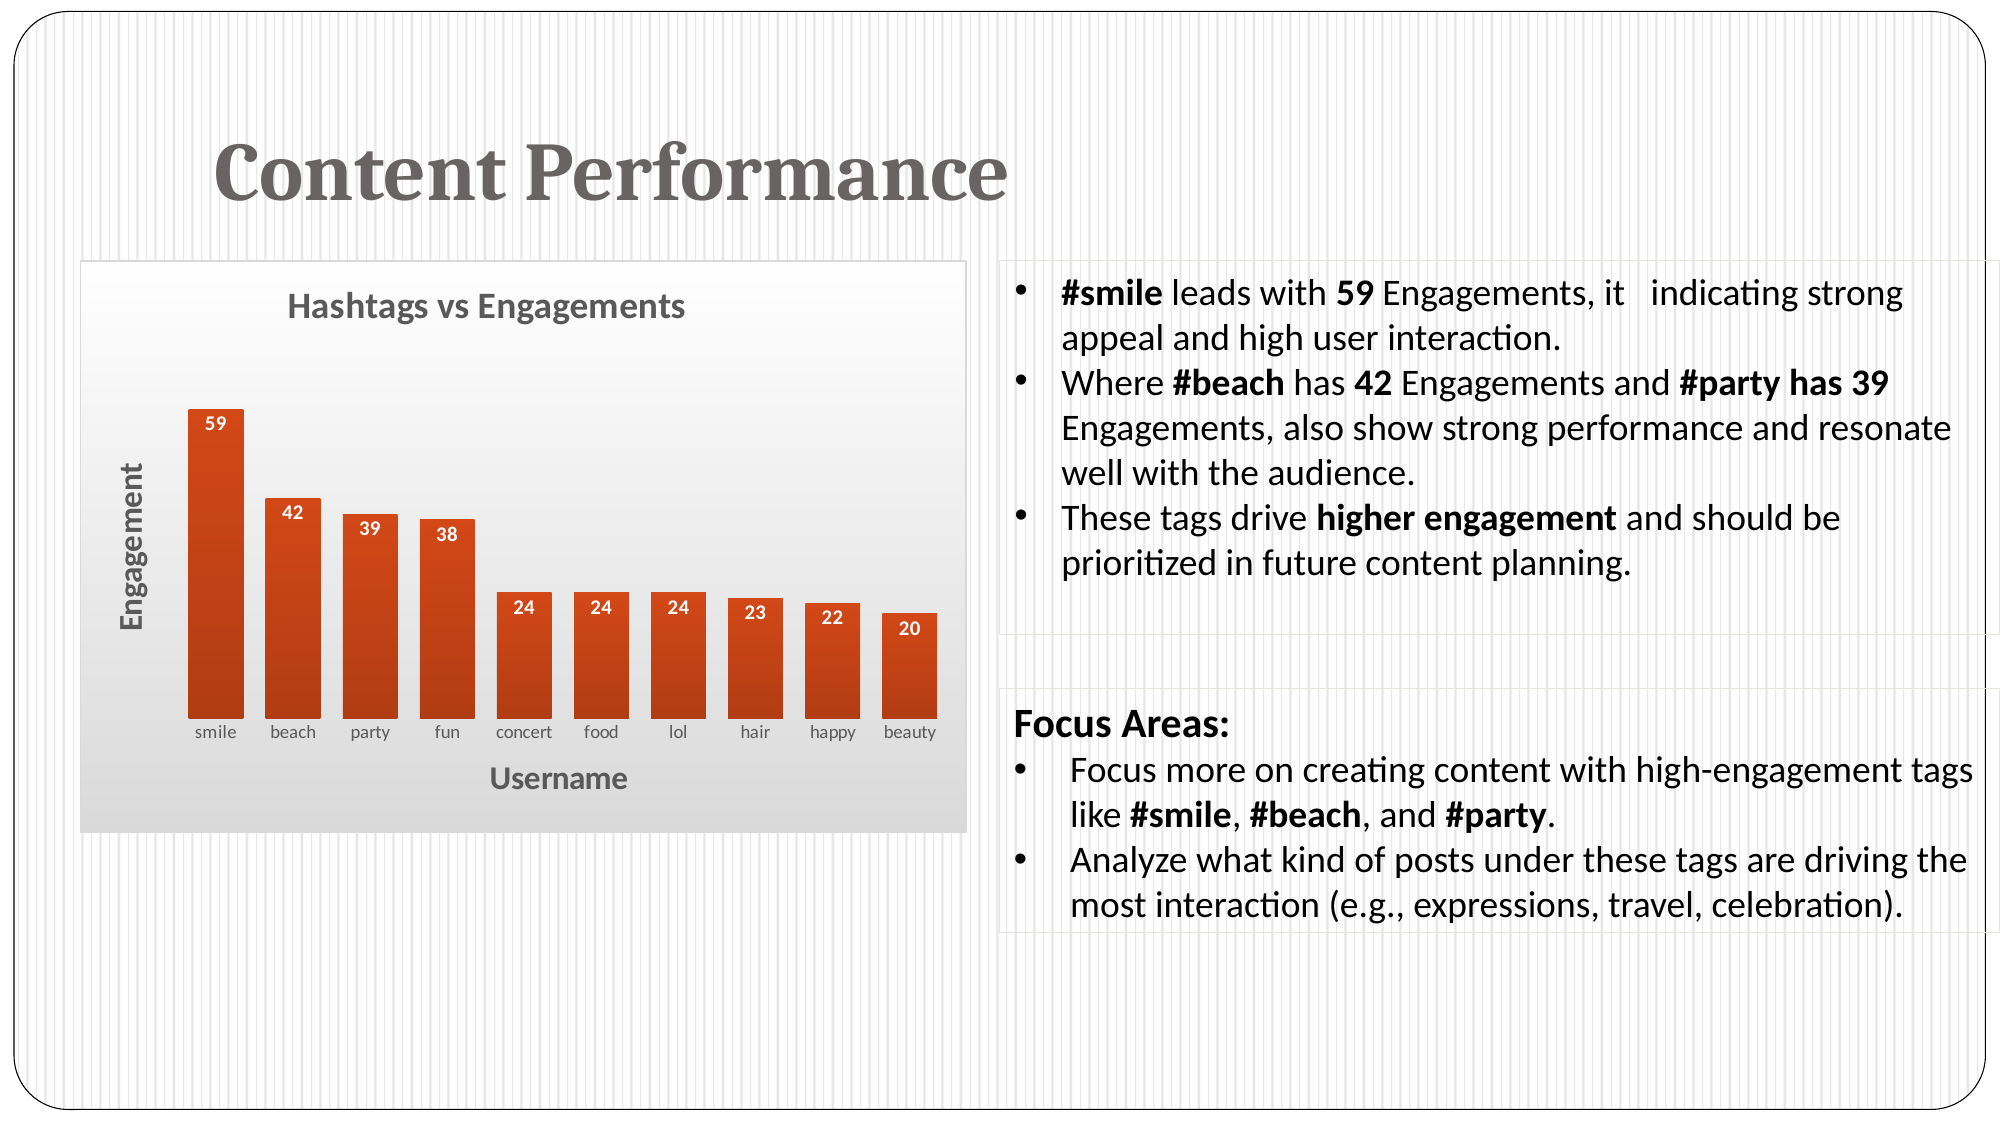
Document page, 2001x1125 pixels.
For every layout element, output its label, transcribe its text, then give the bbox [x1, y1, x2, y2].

title Content Performance [200, 45, 1900, 233]
text_box #smile leads with 59 Engagements, it indicating strong appeal and high user interaction. Where #beach has 42 Engagements and #party has 39 Engagements, also show strong performance and resonate well with the audience. These tags drive higher engagement and should be prioritized in future content planning. [999, 260, 2000, 635]
chart [79, 260, 967, 834]
text_box Focus Areas: Focus more on creating content with high-engagement tags like #smile, #beach, and #party. Analyze what kind of posts under these tags are driving the most interaction (e.g., expressions, travel, celebration). [999, 688, 2000, 933]
